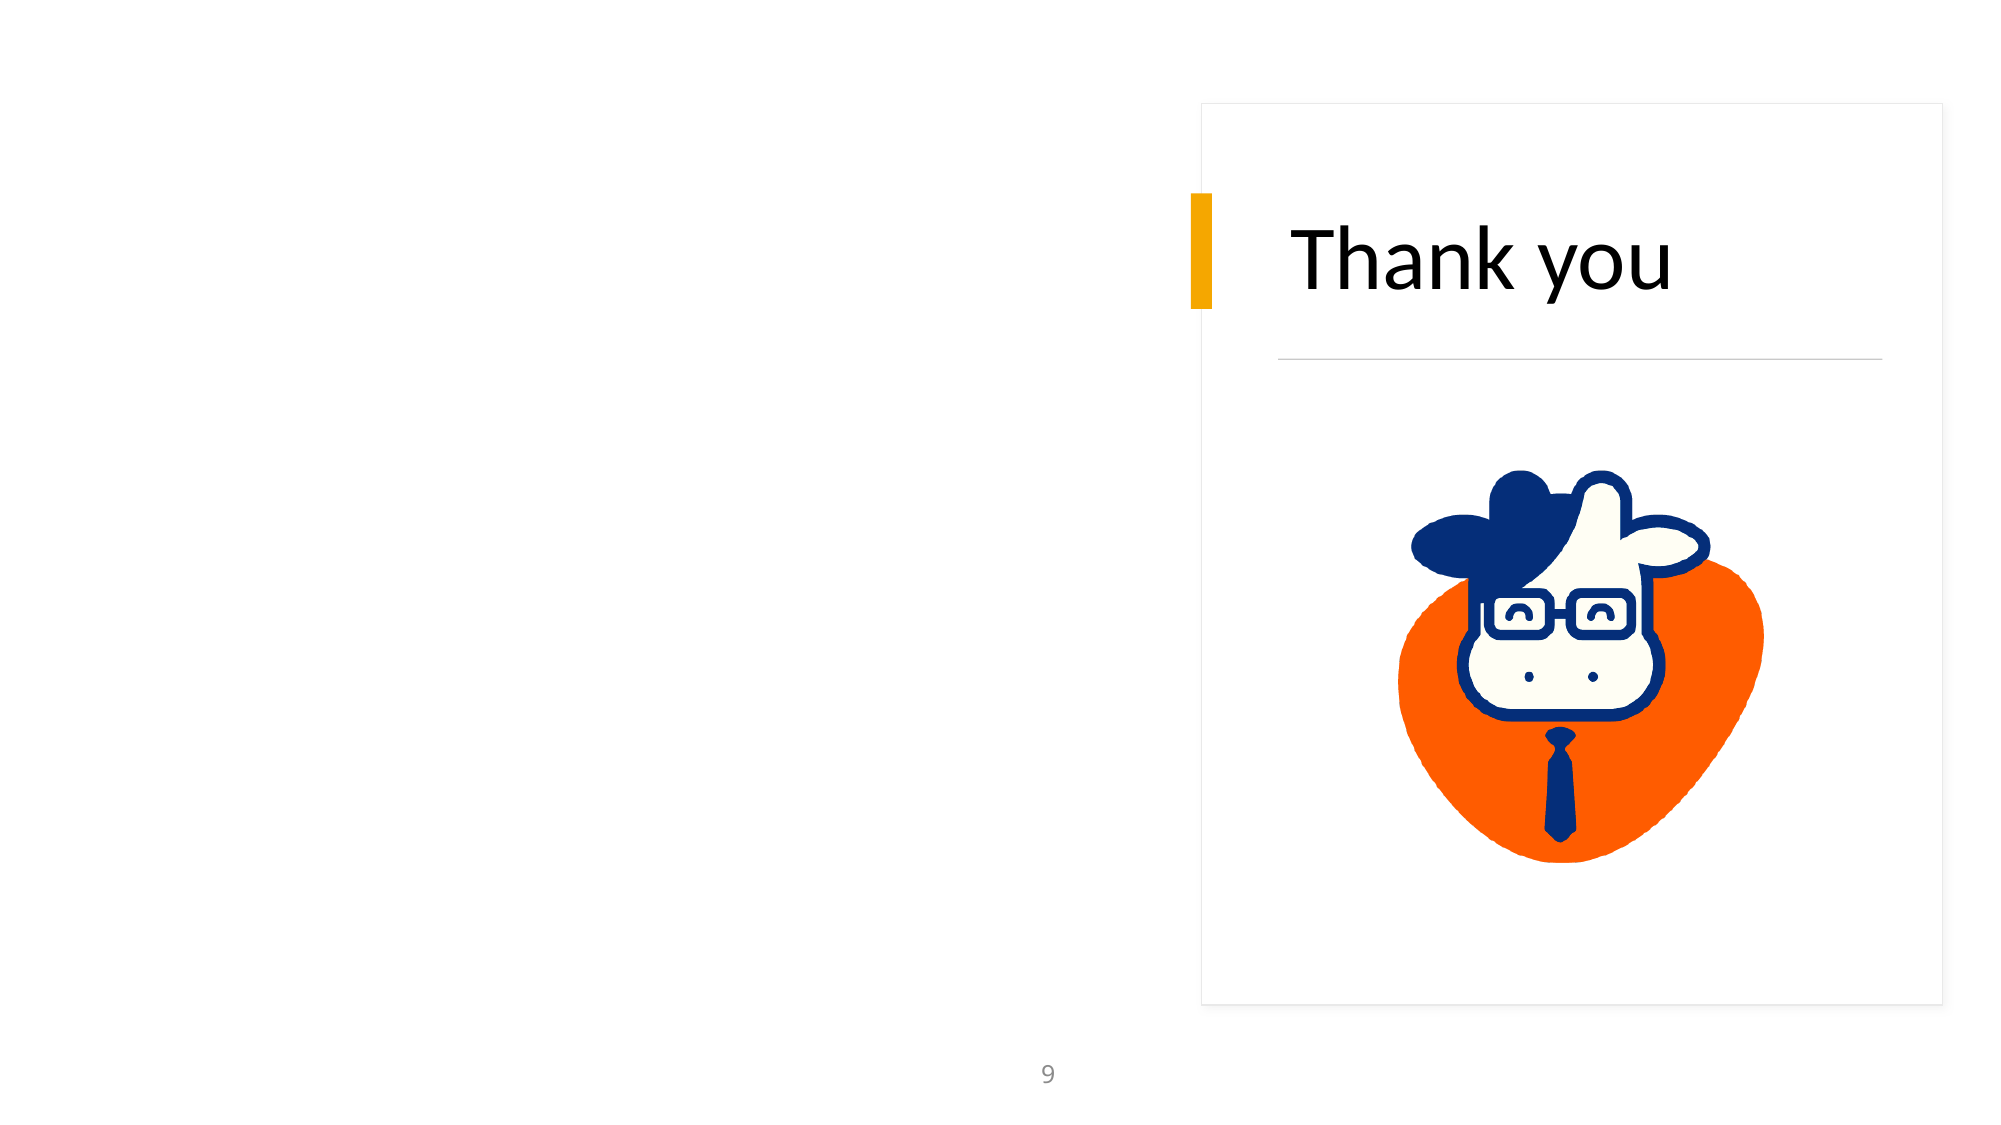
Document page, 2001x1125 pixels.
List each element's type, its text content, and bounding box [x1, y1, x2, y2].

title Thank you [1275, 169, 1886, 351]
slide_number 9 [620, 1046, 1071, 1106]
picture [1355, 441, 1806, 892]
